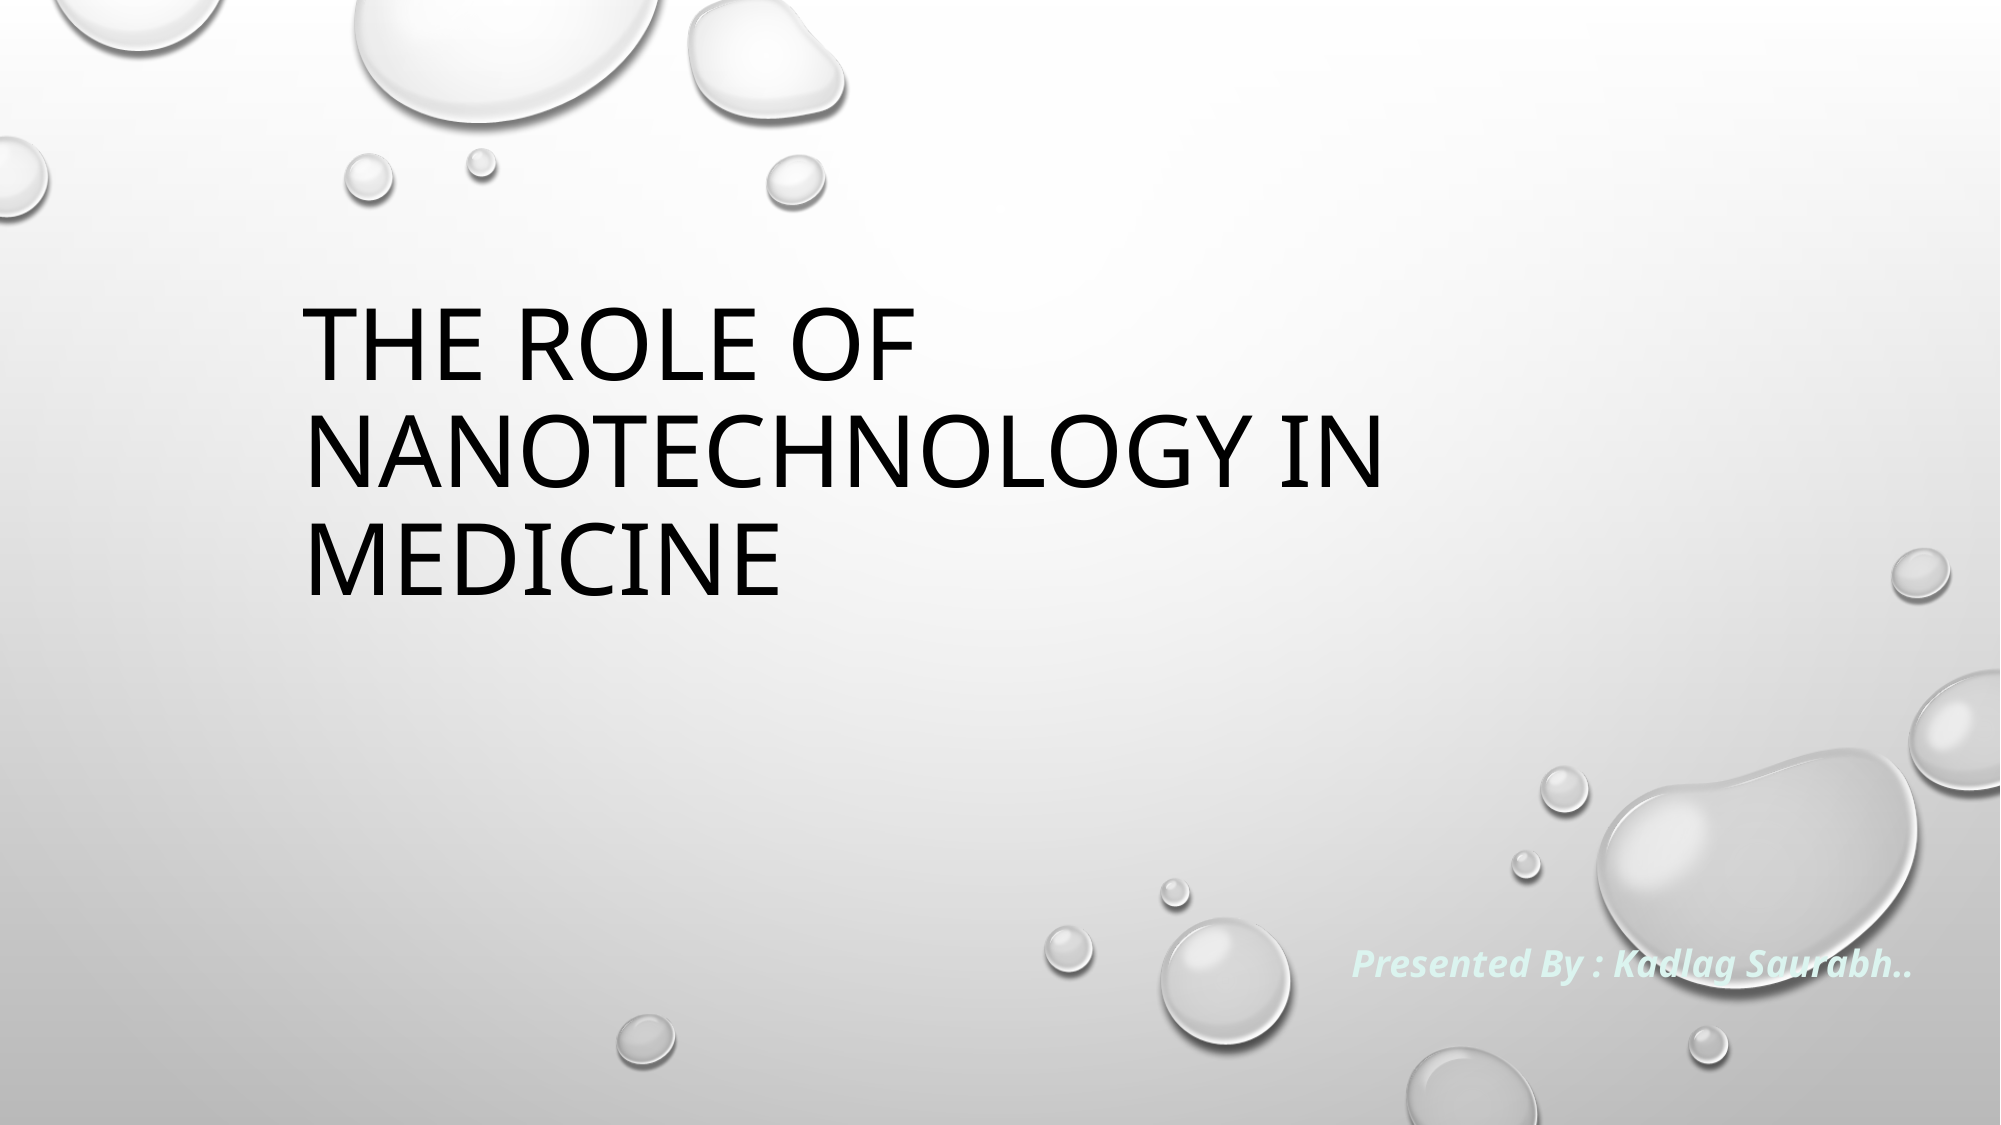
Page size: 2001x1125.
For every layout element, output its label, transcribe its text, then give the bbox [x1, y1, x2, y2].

title The Role of Nanotechnology in Medicine [287, 213, 1713, 625]
text_box Presented By : Kadlag Saurabh.. [1336, 932, 1985, 993]
picture [0, 0, 2000, 1125]
